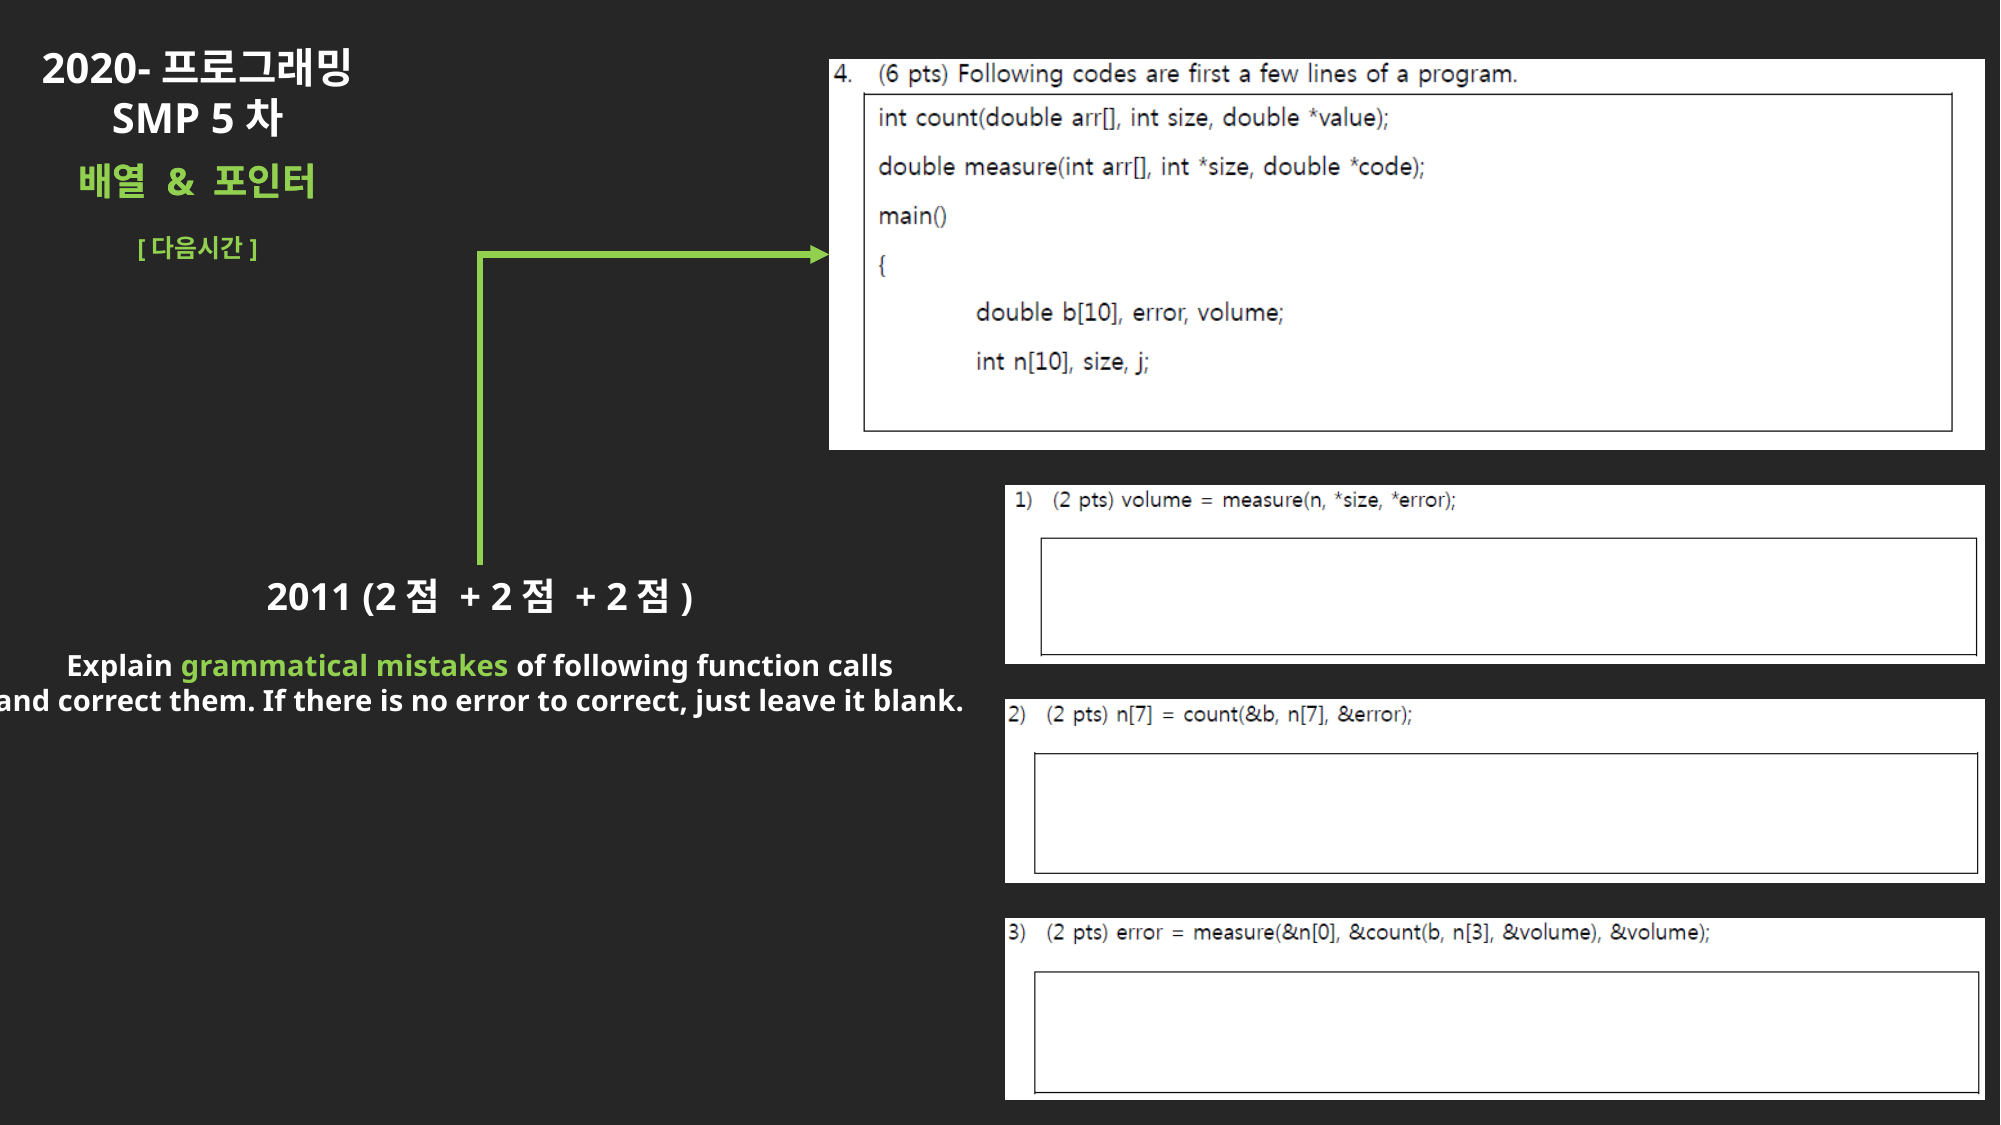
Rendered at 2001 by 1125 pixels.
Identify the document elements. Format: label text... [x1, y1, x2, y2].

text_box 2020-프로그래밍 SMP 5차 [0, 34, 698, 150]
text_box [498, 235, 810, 585]
text_box 2011 (2점 + 2점 + 2점) Explain grammatical mistakes of following function calls and correct them. If there is no error to correct, just leave it blank. [0, 565, 980, 725]
picture [1004, 918, 1985, 1100]
picture [829, 59, 1985, 450]
picture [1004, 485, 1985, 664]
text_box 배열 & 포인터 [다음시간] [63, 150, 332, 271]
picture [1004, 699, 1985, 883]
